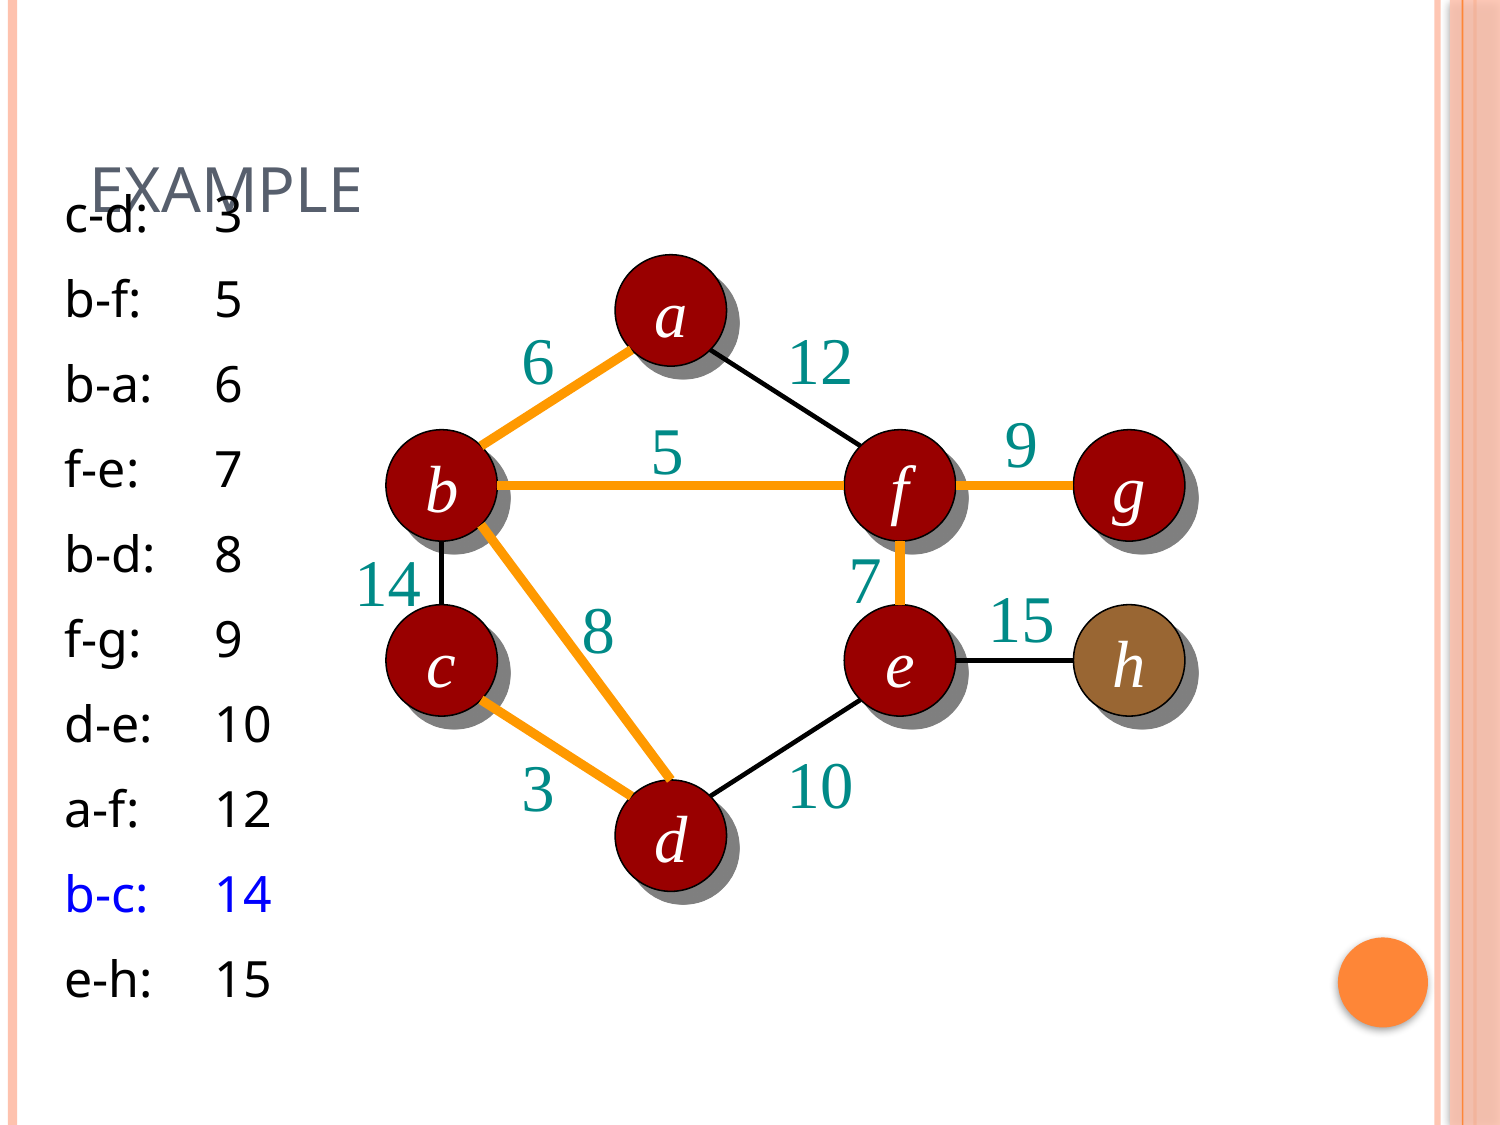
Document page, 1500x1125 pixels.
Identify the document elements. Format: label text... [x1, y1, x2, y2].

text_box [480, 349, 633, 447]
text_box 5 [635, 400, 699, 482]
text_box c-d: 3 b-f: 5 b-a: 6 f-e: 7 b-d: 8 f-g: 9 d-e: 10 a-f: 12 b-c: 14 e-h: 15 [50, 174, 313, 1015]
text_box 15 [972, 568, 1070, 658]
text_box e [844, 605, 956, 717]
text_box 10 [771, 734, 869, 829]
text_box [480, 524, 672, 781]
text_box a [615, 254, 727, 367]
text_box f [844, 429, 956, 541]
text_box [709, 349, 862, 447]
title Example [75, 45, 1338, 233]
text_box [480, 789, 633, 797]
text_box d [615, 780, 727, 892]
text_box 14 [339, 531, 437, 627]
text_box 7 [833, 529, 897, 624]
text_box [709, 699, 862, 797]
text_box 3 [506, 805, 570, 833]
text_box g [1073, 429, 1185, 542]
text_box 6 [506, 310, 570, 346]
text_box c [385, 605, 474, 717]
text_box 12 [771, 310, 869, 406]
text_box e [635, 486, 699, 491]
text_box 9 [989, 393, 1053, 482]
text_box h [1073, 604, 1185, 717]
text_box b [385, 429, 498, 542]
